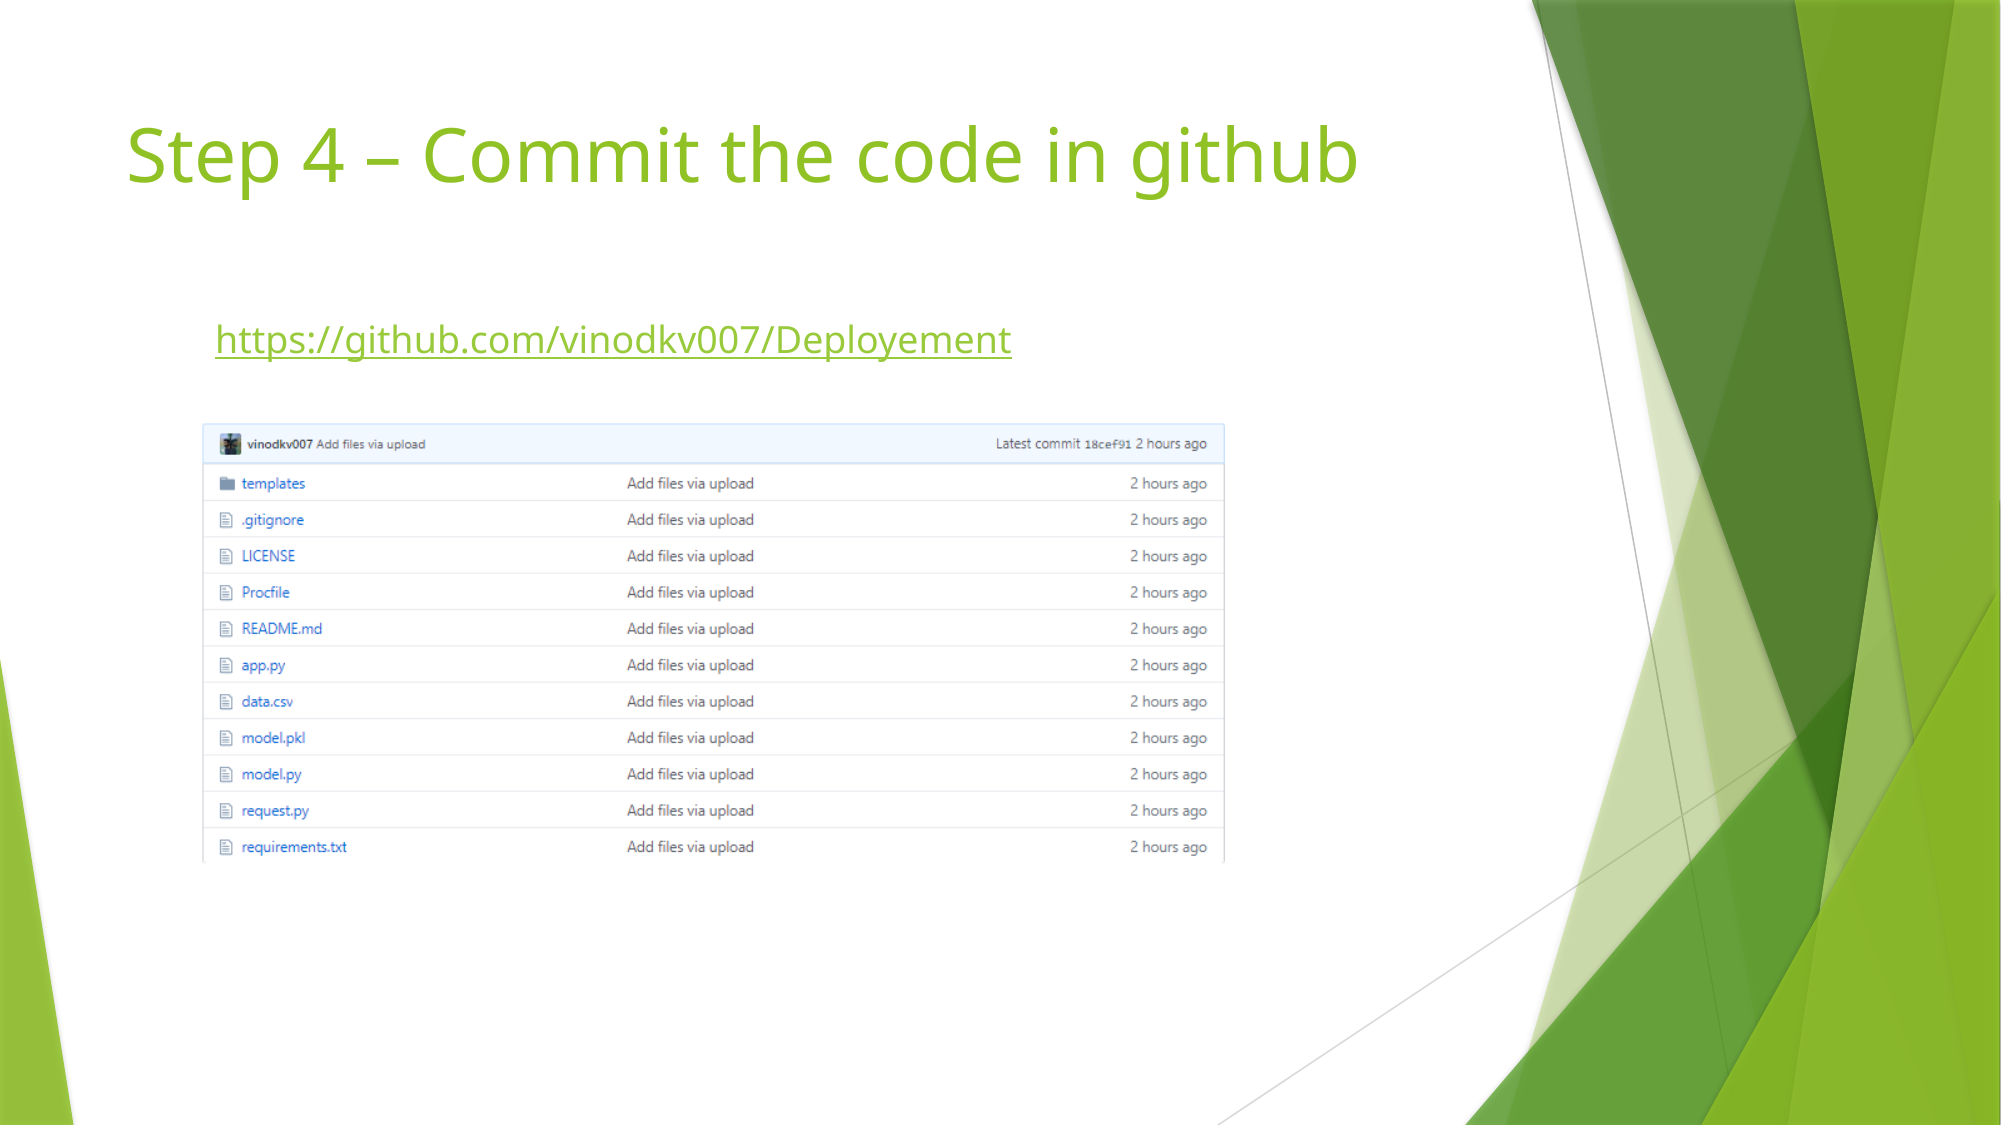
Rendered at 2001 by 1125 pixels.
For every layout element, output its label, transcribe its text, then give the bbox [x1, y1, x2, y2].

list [199, 421, 1225, 882]
title Step 4 – Commit the code in github [111, 99, 1522, 317]
text_box https://github.com/vinodkv007/Deployement [200, 308, 1382, 375]
